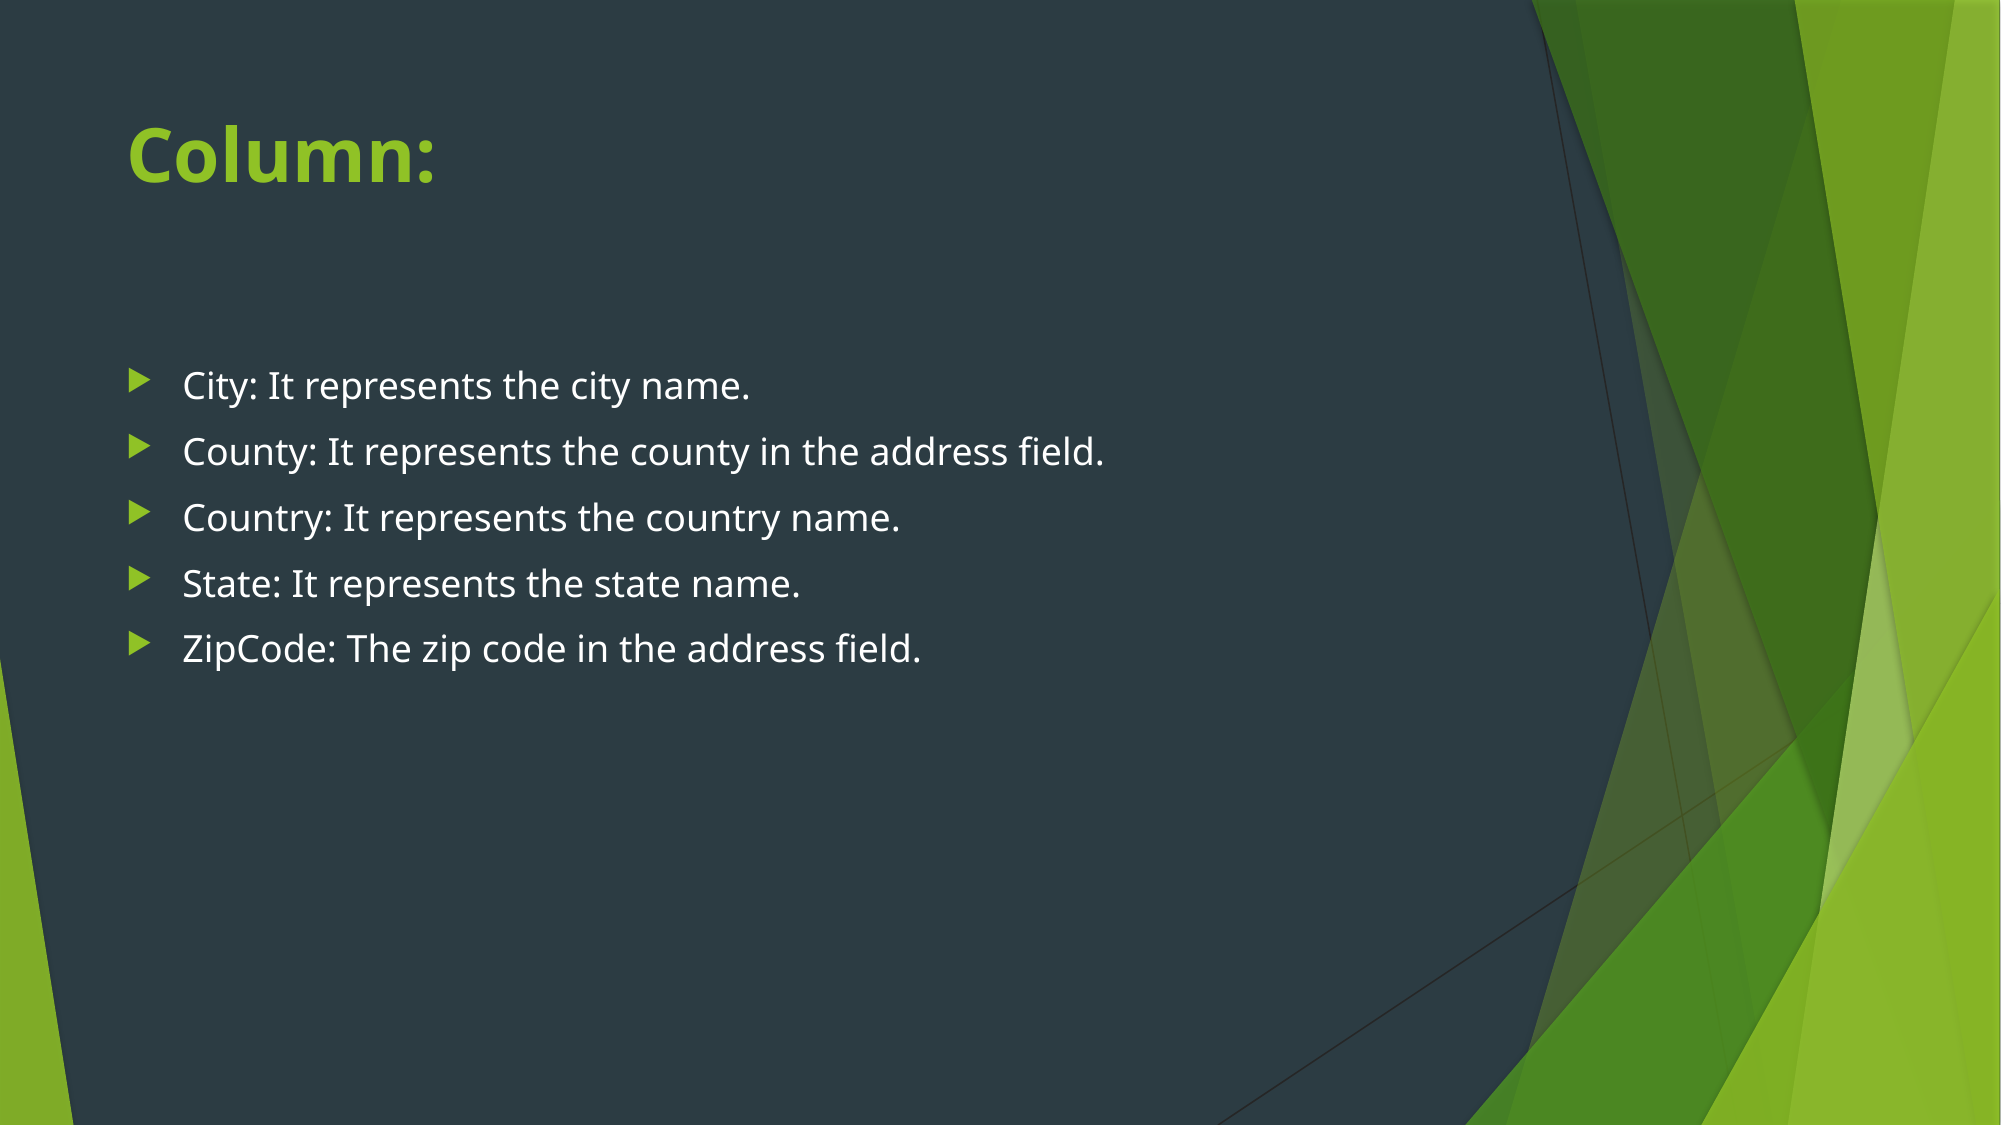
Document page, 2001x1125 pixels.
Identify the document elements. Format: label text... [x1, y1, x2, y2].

list City: It represents the city name. County: It represents the county in the address field. Country: It represents the country name. State: It represents the state name. ZipCode: The zip code in the address field. [111, 354, 1522, 992]
title Column: [111, 99, 1522, 317]
